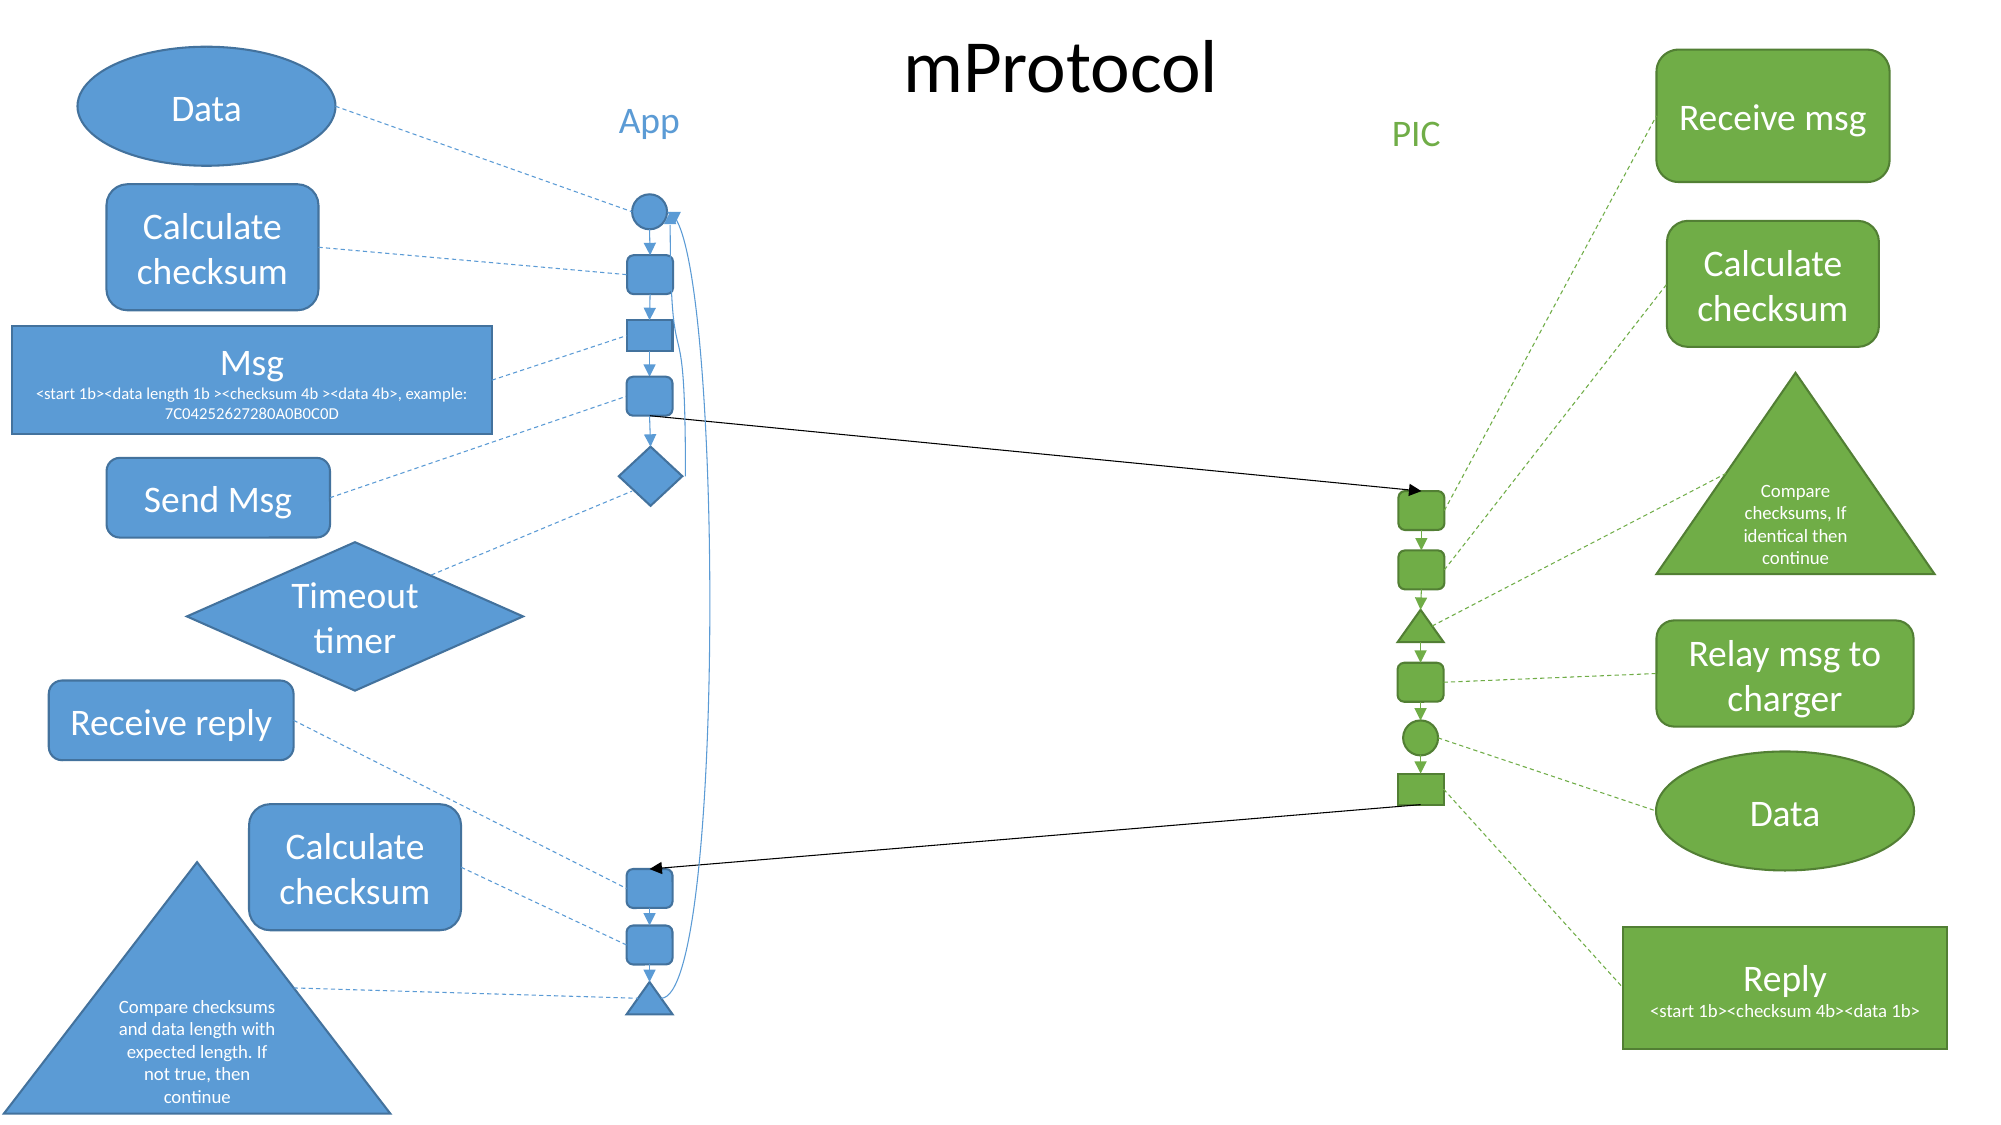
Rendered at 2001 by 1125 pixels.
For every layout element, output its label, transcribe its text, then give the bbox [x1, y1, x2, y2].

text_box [670, 211, 686, 477]
text_box [626, 254, 660, 296]
text_box Data [76, 45, 337, 167]
text_box [1396, 661, 1445, 703]
text_box [668, 924, 674, 965]
text_box PIC [1377, 101, 1465, 161]
text_box Receive reply [47, 679, 295, 762]
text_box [431, 491, 633, 575]
text_box mProtocol [888, 10, 1248, 116]
text_box [624, 981, 675, 1016]
text_box [625, 924, 660, 966]
text_box [1397, 490, 1432, 532]
text_box Compare checksums and data length with expected length. If not true, then continue [1, 860, 393, 1115]
text_box [626, 319, 660, 352]
text_box [1397, 549, 1432, 591]
text_box [627, 446, 660, 508]
text_box Relay msg to charger [1655, 619, 1915, 728]
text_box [649, 415, 660, 492]
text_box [668, 804, 1421, 869]
text_box [1397, 773, 1438, 806]
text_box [335, 106, 632, 212]
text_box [329, 396, 627, 498]
text_box App [604, 88, 696, 148]
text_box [1444, 115, 1657, 283]
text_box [318, 247, 628, 275]
text_box [631, 193, 669, 231]
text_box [461, 867, 627, 946]
text_box Send Msg [105, 456, 332, 539]
text_box Reply <start 1b><checksum 4b><data 1b> [1622, 926, 1948, 1050]
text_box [1432, 473, 1726, 627]
text_box Data [1654, 750, 1916, 872]
text_box Calculate checksum [1665, 219, 1880, 348]
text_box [660, 211, 668, 999]
text_box Msg <start 1b><data length 1b ><checksum 4b ><data 4b>, example: 7C04252627280A0B0C0D [11, 325, 493, 435]
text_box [293, 987, 639, 999]
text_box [1438, 737, 1656, 811]
text_box [668, 869, 674, 909]
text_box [668, 415, 1422, 492]
text_box Compare checksums, If identical then continue [1725, 370, 1937, 576]
text_box Timeout timer [184, 541, 526, 692]
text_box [293, 720, 627, 889]
text_box Calculate checksum [105, 183, 320, 312]
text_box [1444, 283, 1667, 473]
text_box [1395, 609, 1446, 644]
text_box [1443, 811, 1624, 988]
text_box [491, 335, 627, 381]
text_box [1443, 673, 1657, 683]
text_box [1402, 719, 1440, 757]
text_box [627, 867, 660, 910]
text_box Receive msg [1655, 48, 1891, 184]
text_box [625, 375, 660, 417]
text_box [649, 804, 660, 869]
text_box Calculate checksum [247, 803, 461, 932]
